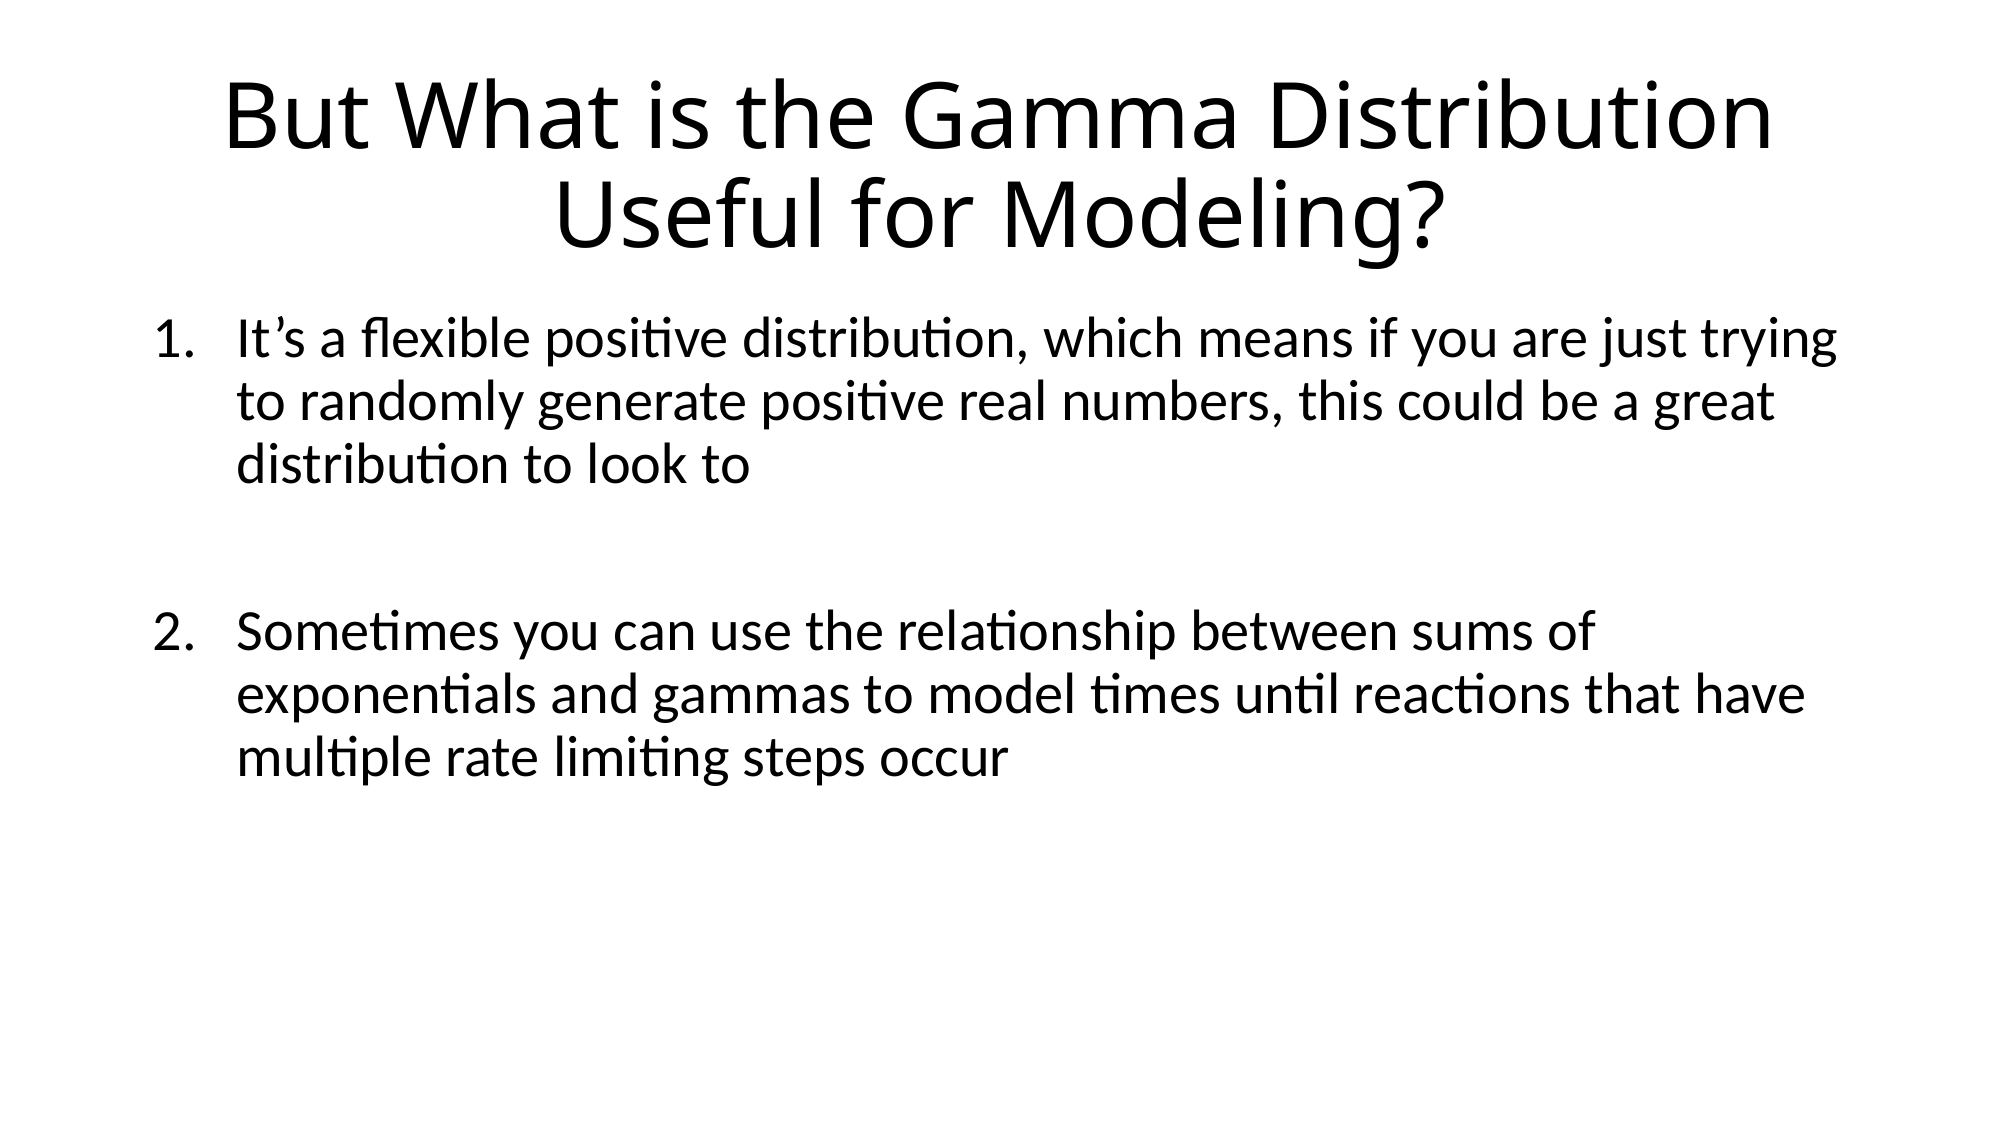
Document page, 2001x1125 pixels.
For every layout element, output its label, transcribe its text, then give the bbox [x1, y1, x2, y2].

title But What is the Gamma Distribution Useful for Modeling? [137, 59, 1863, 278]
list It’s a flexible positive distribution, which means if you are just trying to randomly generate positive real numbers, this could be a great distribution to look to Sometimes you can use the relationship between sums of exponentials and gammas to model times until reactions that have multiple rate limiting steps occur [137, 299, 1863, 1014]
